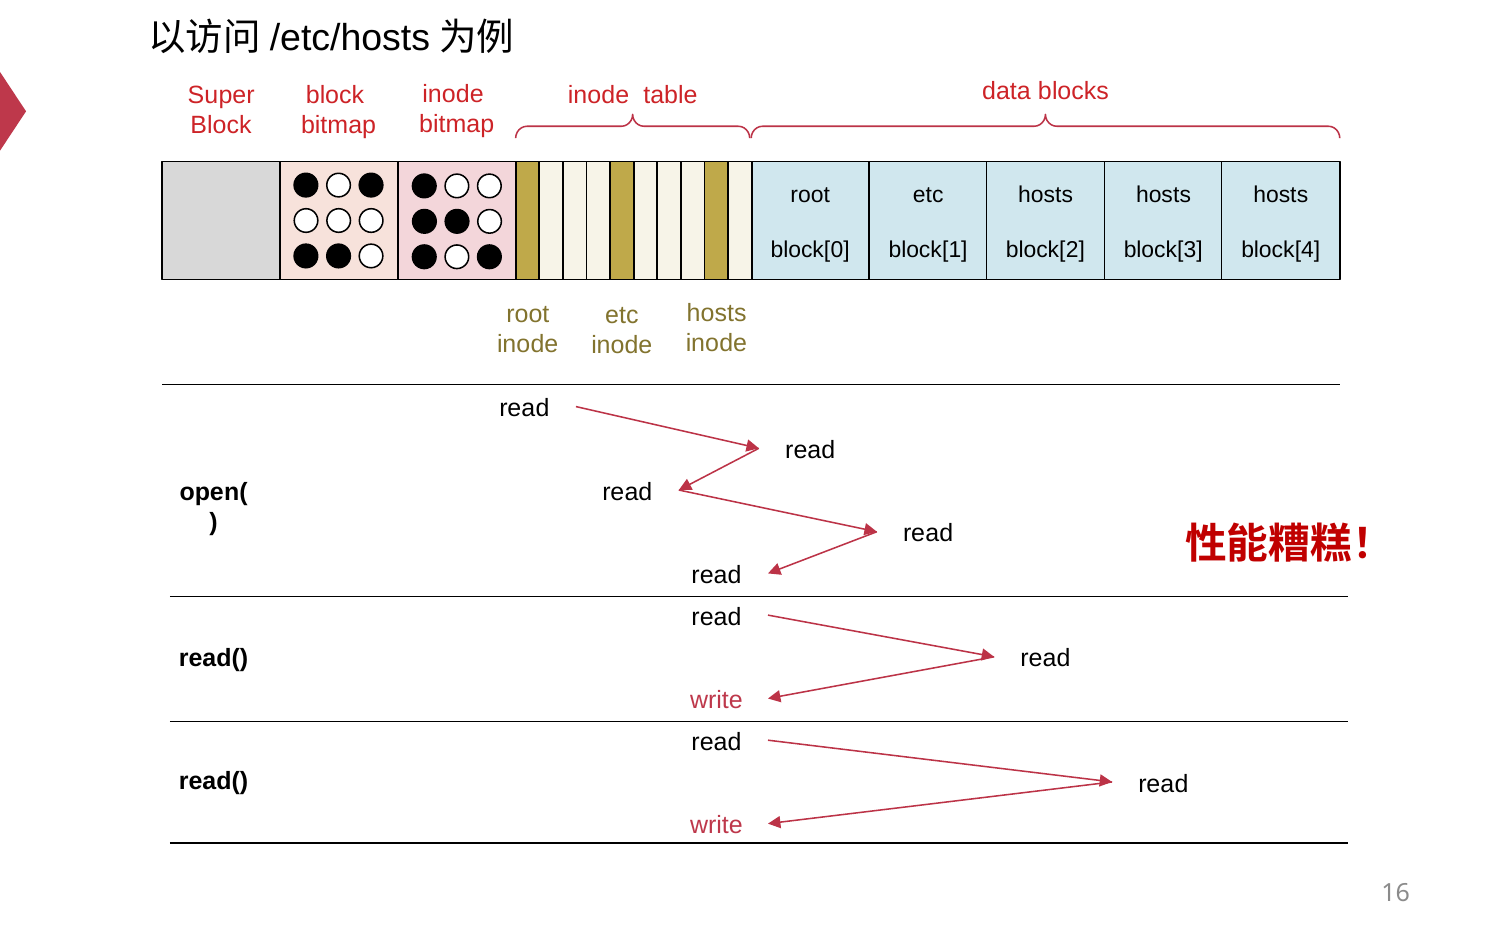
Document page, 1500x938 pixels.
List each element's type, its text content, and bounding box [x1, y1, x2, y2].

text_box [357, 242, 385, 270]
text_box [410, 207, 439, 236]
text_box [396, 159, 514, 282]
text_box read [473, 393, 576, 429]
text_box [292, 171, 320, 199]
text_box read [665, 604, 768, 638]
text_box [767, 781, 1113, 825]
text_box [537, 159, 565, 282]
text_box root inode [473, 289, 583, 365]
text_box read() [162, 634, 265, 680]
text_box [655, 159, 683, 282]
text_box Super Block [163, 70, 279, 146]
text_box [767, 615, 995, 656]
text_box hosts block[3] [1102, 159, 1220, 282]
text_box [767, 656, 995, 700]
text_box read [1118, 759, 1215, 805]
text_box [750, 113, 1341, 139]
text_box [565, 159, 585, 282]
text_box read [575, 467, 673, 513]
text_box [514, 159, 537, 282]
text_box hosts block[4] [1220, 159, 1342, 282]
text_box [410, 242, 439, 271]
text_box [357, 171, 385, 199]
text_box [632, 159, 655, 282]
text_box inode table [515, 71, 750, 116]
text_box read [665, 551, 768, 592]
text_box write [665, 801, 768, 842]
text_box read [882, 509, 980, 555]
text_box [324, 206, 353, 235]
text_box etc block[1] [867, 159, 984, 282]
text_box [357, 206, 386, 235]
text_box [410, 172, 439, 200]
text_box etc inode [572, 291, 672, 367]
text_box [514, 113, 750, 139]
text_box [443, 207, 471, 236]
text_box [324, 242, 353, 270]
text_box block bitmap [279, 70, 398, 146]
text_box data blocks [751, 67, 1340, 112]
text_box write [665, 676, 768, 717]
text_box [678, 448, 760, 489]
slide_number 16 [1074, 868, 1425, 919]
text_box [683, 159, 703, 282]
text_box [678, 490, 877, 533]
text_box inode bitmap [397, 70, 516, 145]
text_box hosts inode [628, 289, 805, 364]
text_box read [764, 425, 862, 471]
text_box [608, 159, 632, 282]
text_box [585, 159, 608, 282]
text_box [475, 207, 504, 236]
text_box [443, 172, 471, 200]
text_box [703, 159, 726, 282]
text_box [726, 159, 754, 282]
text_box read() [162, 757, 265, 803]
text_box [292, 206, 320, 235]
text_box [575, 406, 760, 449]
text_box [475, 172, 504, 200]
text_box [160, 159, 282, 282]
text_box open() [162, 467, 265, 543]
text_box [324, 171, 353, 199]
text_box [767, 740, 1113, 781]
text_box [767, 531, 877, 574]
text_box read [665, 730, 768, 763]
text_box read [999, 634, 1097, 680]
text_box [443, 242, 471, 271]
text_box 以访问/etc/hosts为例 [133, 5, 530, 65]
text_box hosts block[2] [984, 159, 1102, 282]
text_box [475, 242, 504, 271]
text_box root block[0] [754, 159, 867, 282]
text_box [282, 159, 396, 282]
text_box [292, 242, 320, 270]
text_box 性能糟糕！ [1170, 509, 1409, 575]
